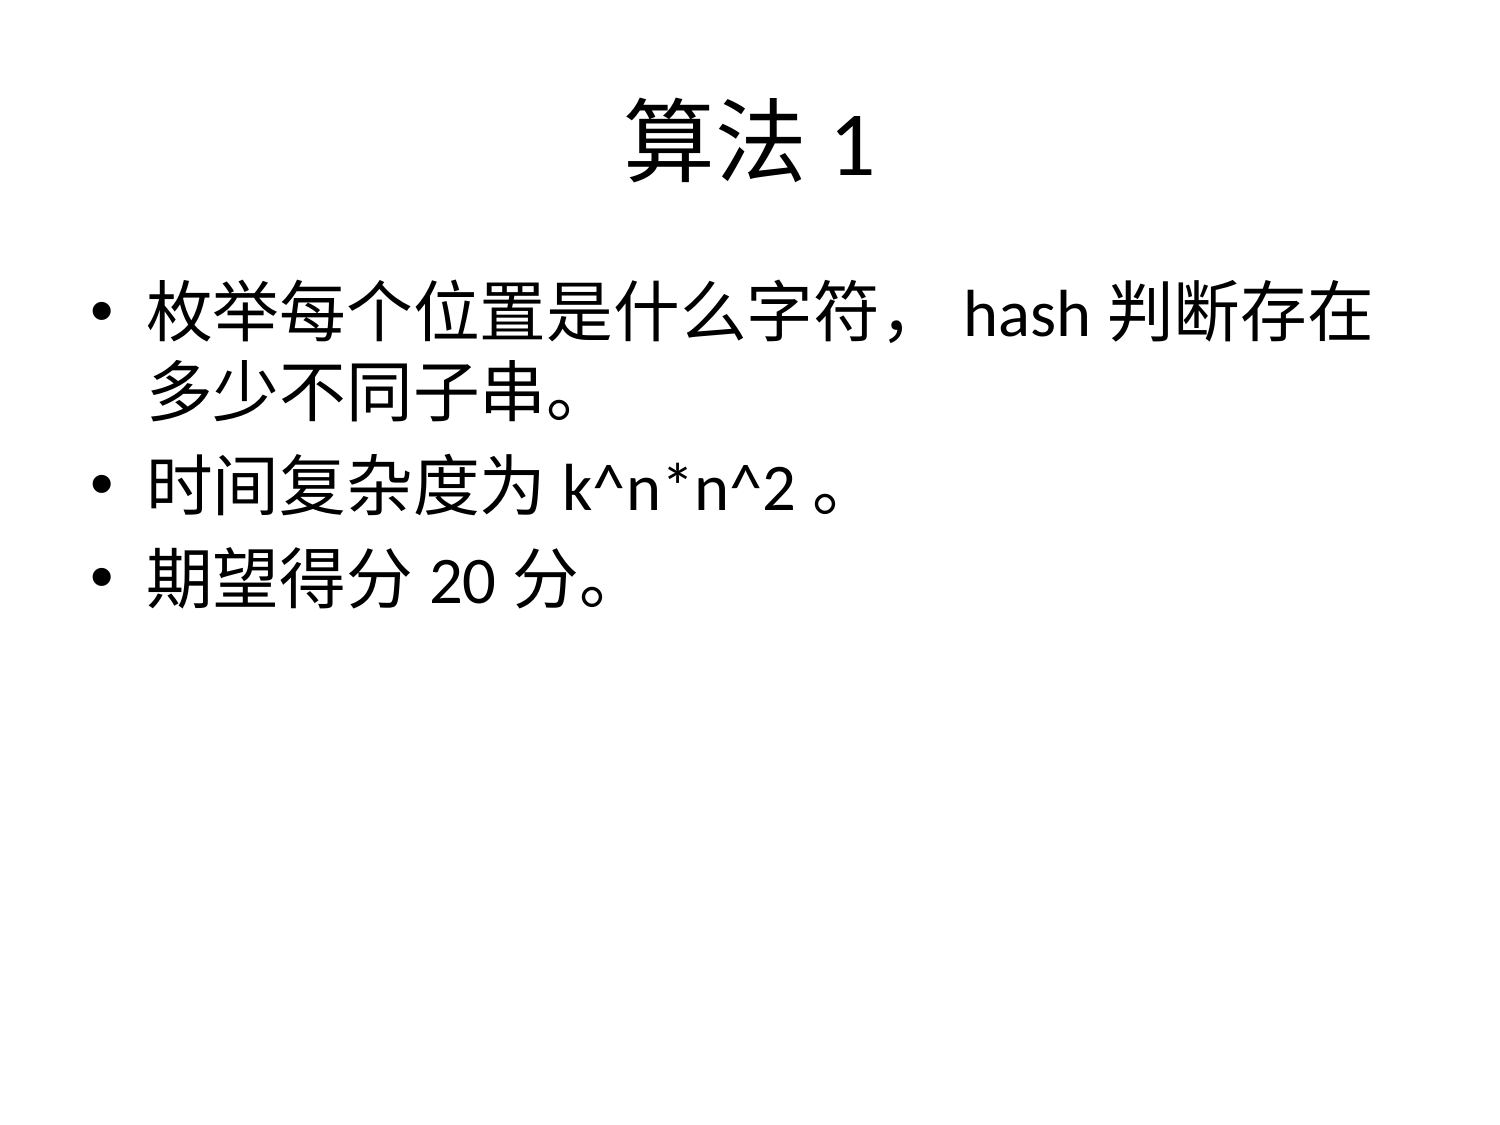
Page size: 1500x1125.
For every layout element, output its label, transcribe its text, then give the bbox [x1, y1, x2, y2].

title 算法1 [74, 44, 1426, 233]
list 枚举每个位置是什么字符，hash判断存在多少不同子串。 时间复杂度为k^n*n^2。 期望得分20分。 [74, 262, 1426, 1006]
